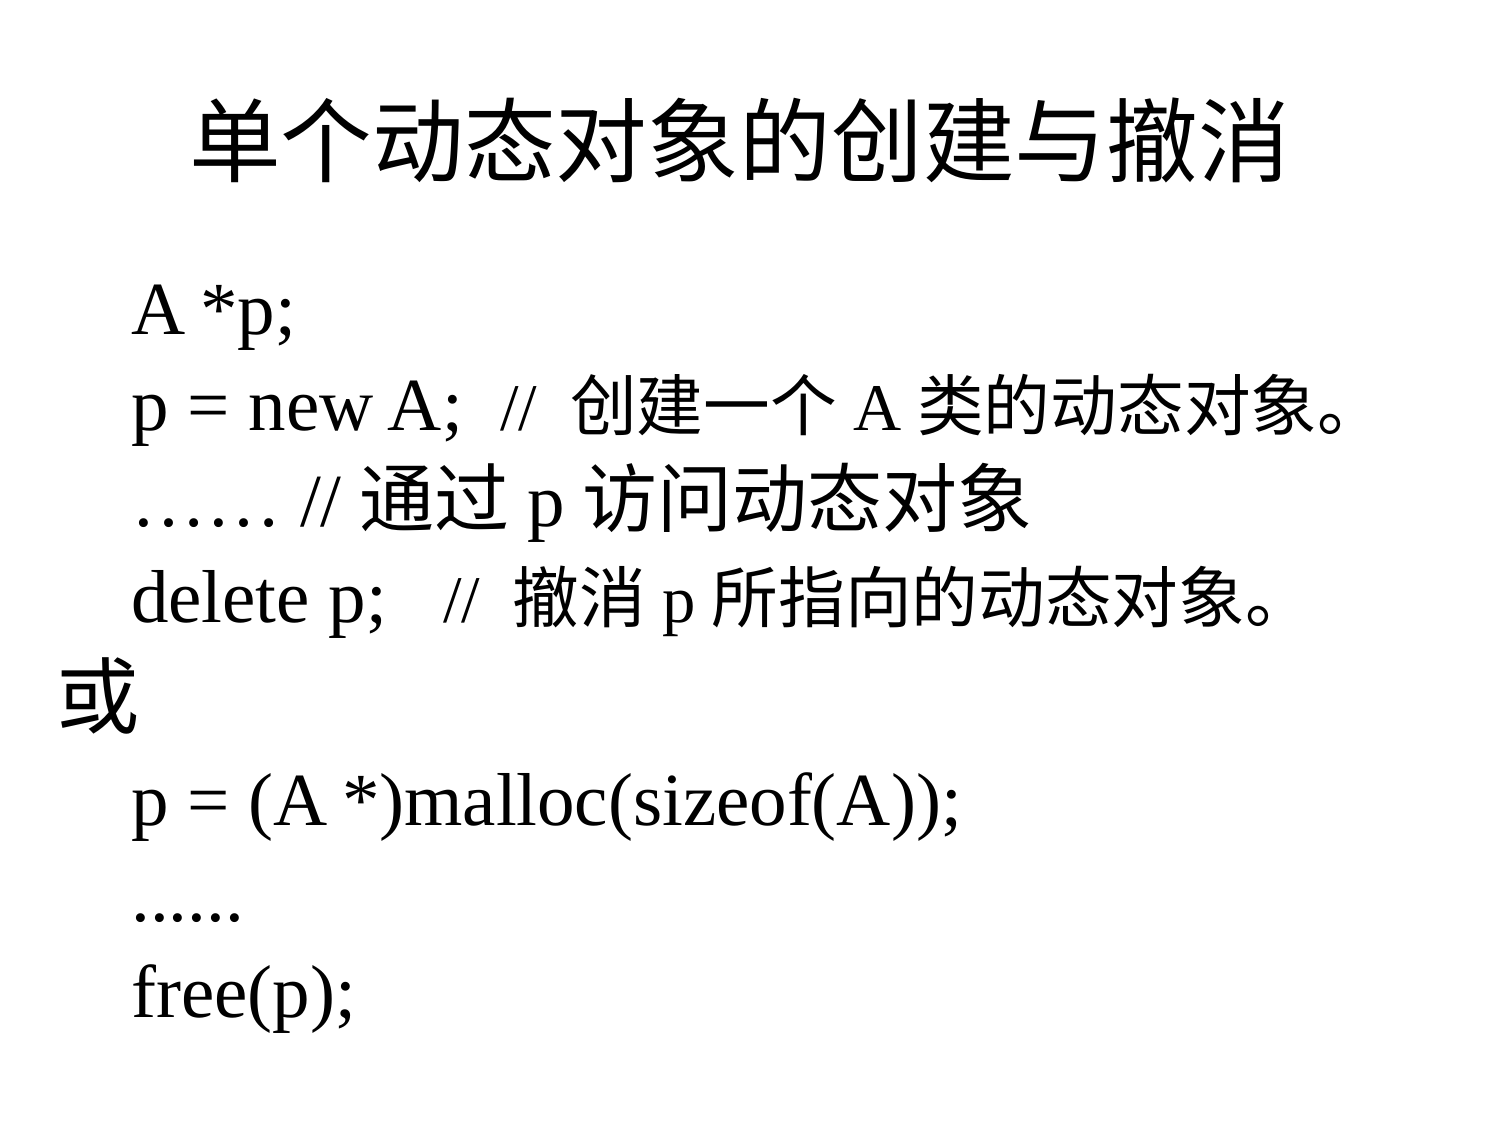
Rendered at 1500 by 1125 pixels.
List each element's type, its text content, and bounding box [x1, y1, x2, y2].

title 单个动态对象的创建与撤消 [75, 45, 1425, 233]
list A *p; p = new A; // 创建一个A类的动态对象。 …… //通过p访问动态对象 delete p; // 撤消p所指向的动态对象。 或 p = (A *)malloc(sizeof(A)); ...... free(p); [41, 262, 1467, 1083]
